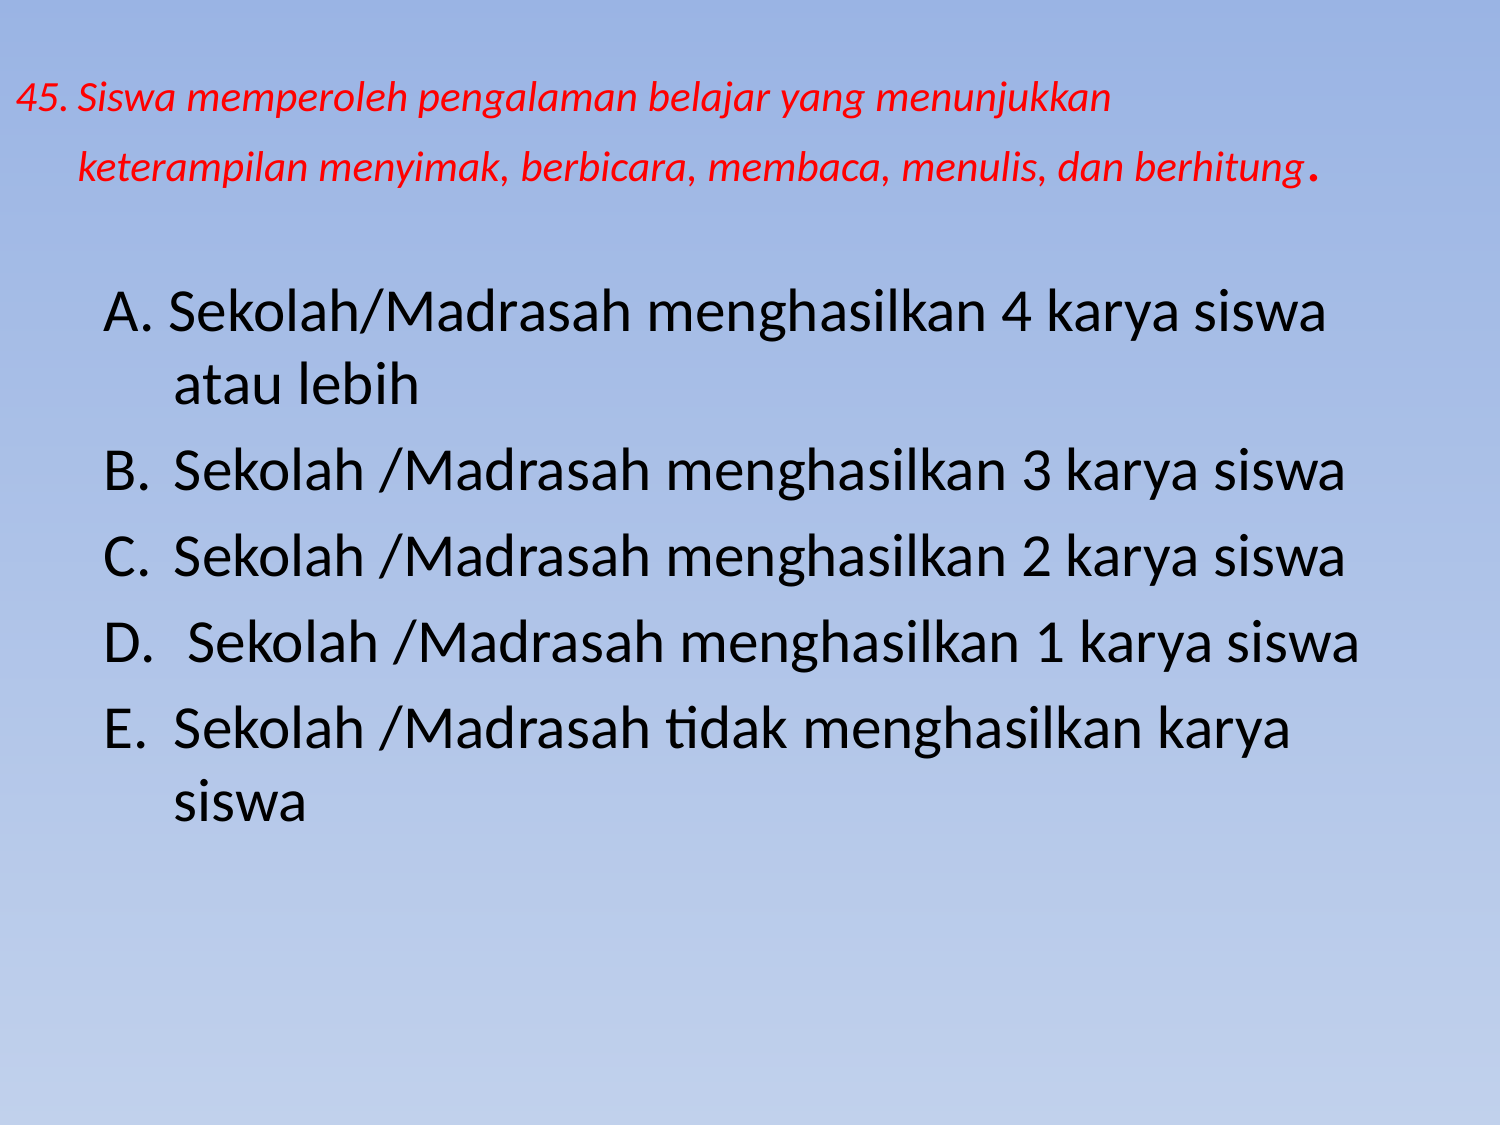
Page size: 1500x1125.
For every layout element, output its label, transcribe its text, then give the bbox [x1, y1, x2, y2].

list A. Sekolah/Madrasah menghasilkan 4 karya siswa atau lebih B. Sekolah /Madrasah menghasilkan 3 karya siswa C. Sekolah /Madrasah menghasilkan 2 karya siswa D. Sekolah /Madrasah menghasilkan 1 karya siswa E. Sekolah /Madrasah tidak menghasilkan karya siswa [75, 262, 1425, 1005]
title 45. Siswa memperoleh pengalaman belajar yang menunjukkan keterampilan menyimak, berbicara, membaca, menulis, dan berhitung. [0, 37, 1350, 225]
